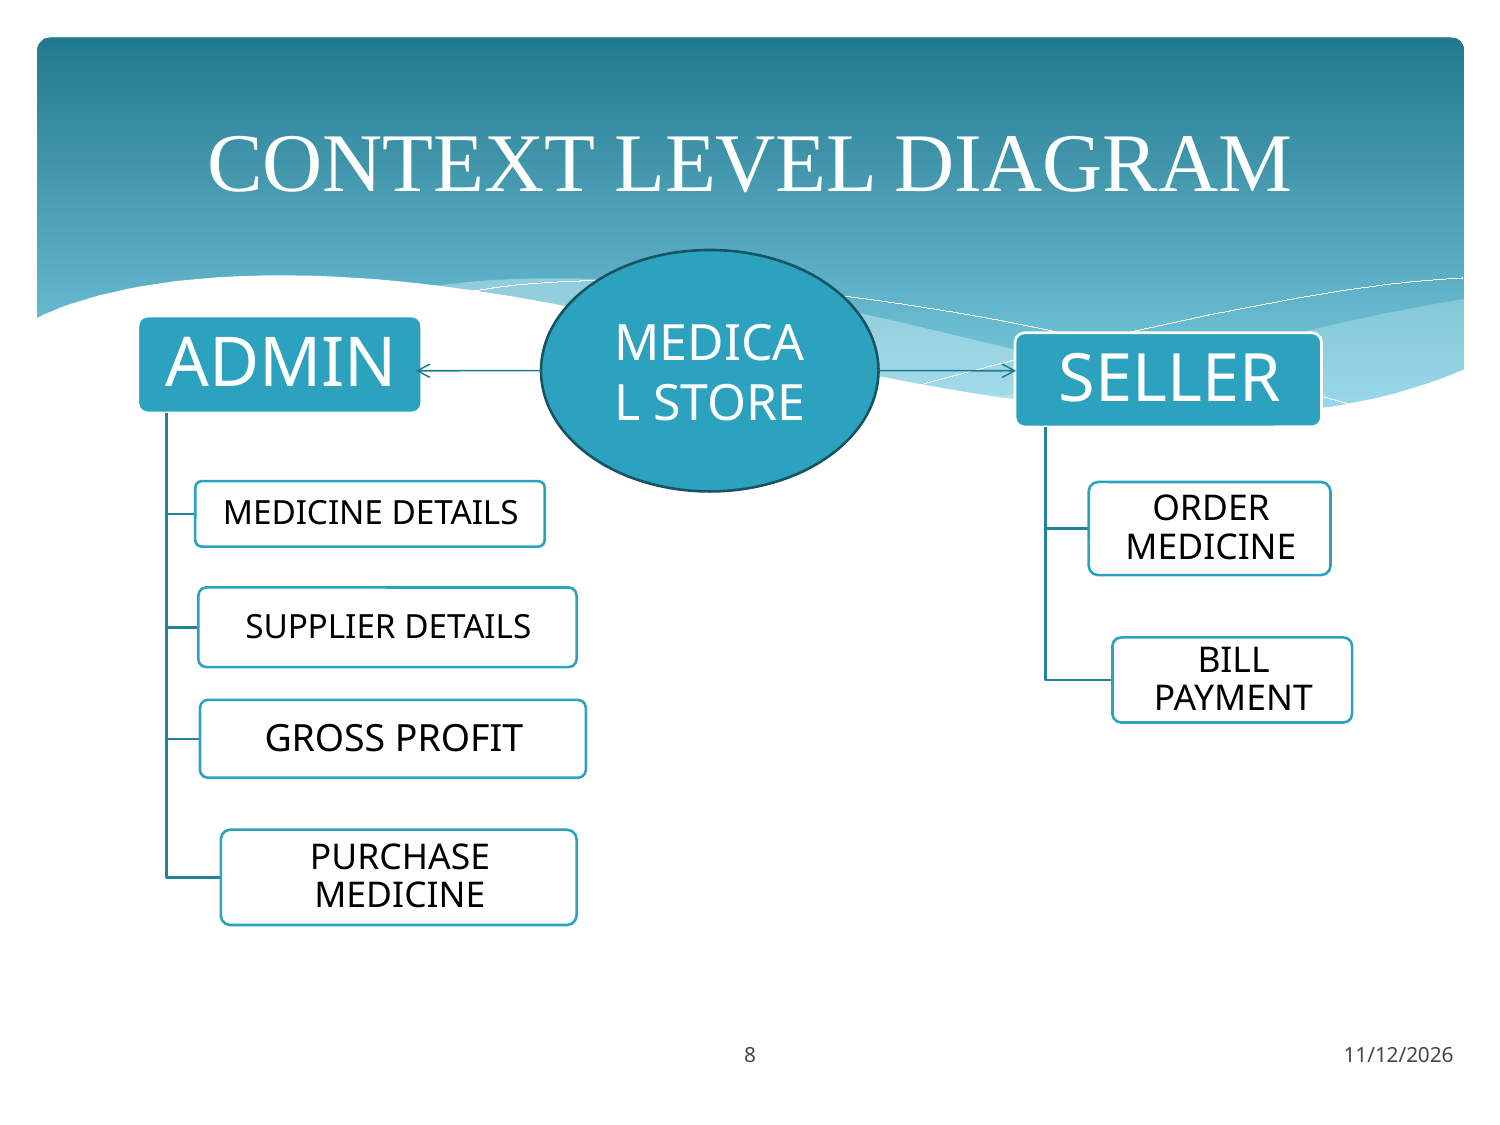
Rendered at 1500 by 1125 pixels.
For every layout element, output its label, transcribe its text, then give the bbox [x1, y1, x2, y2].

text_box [74, 237, 1413, 926]
slide_number 8 [654, 1025, 846, 1086]
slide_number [847, 1025, 1469, 1086]
title CONTEXT LEVEL DIAGRAM [75, 55, 1425, 261]
